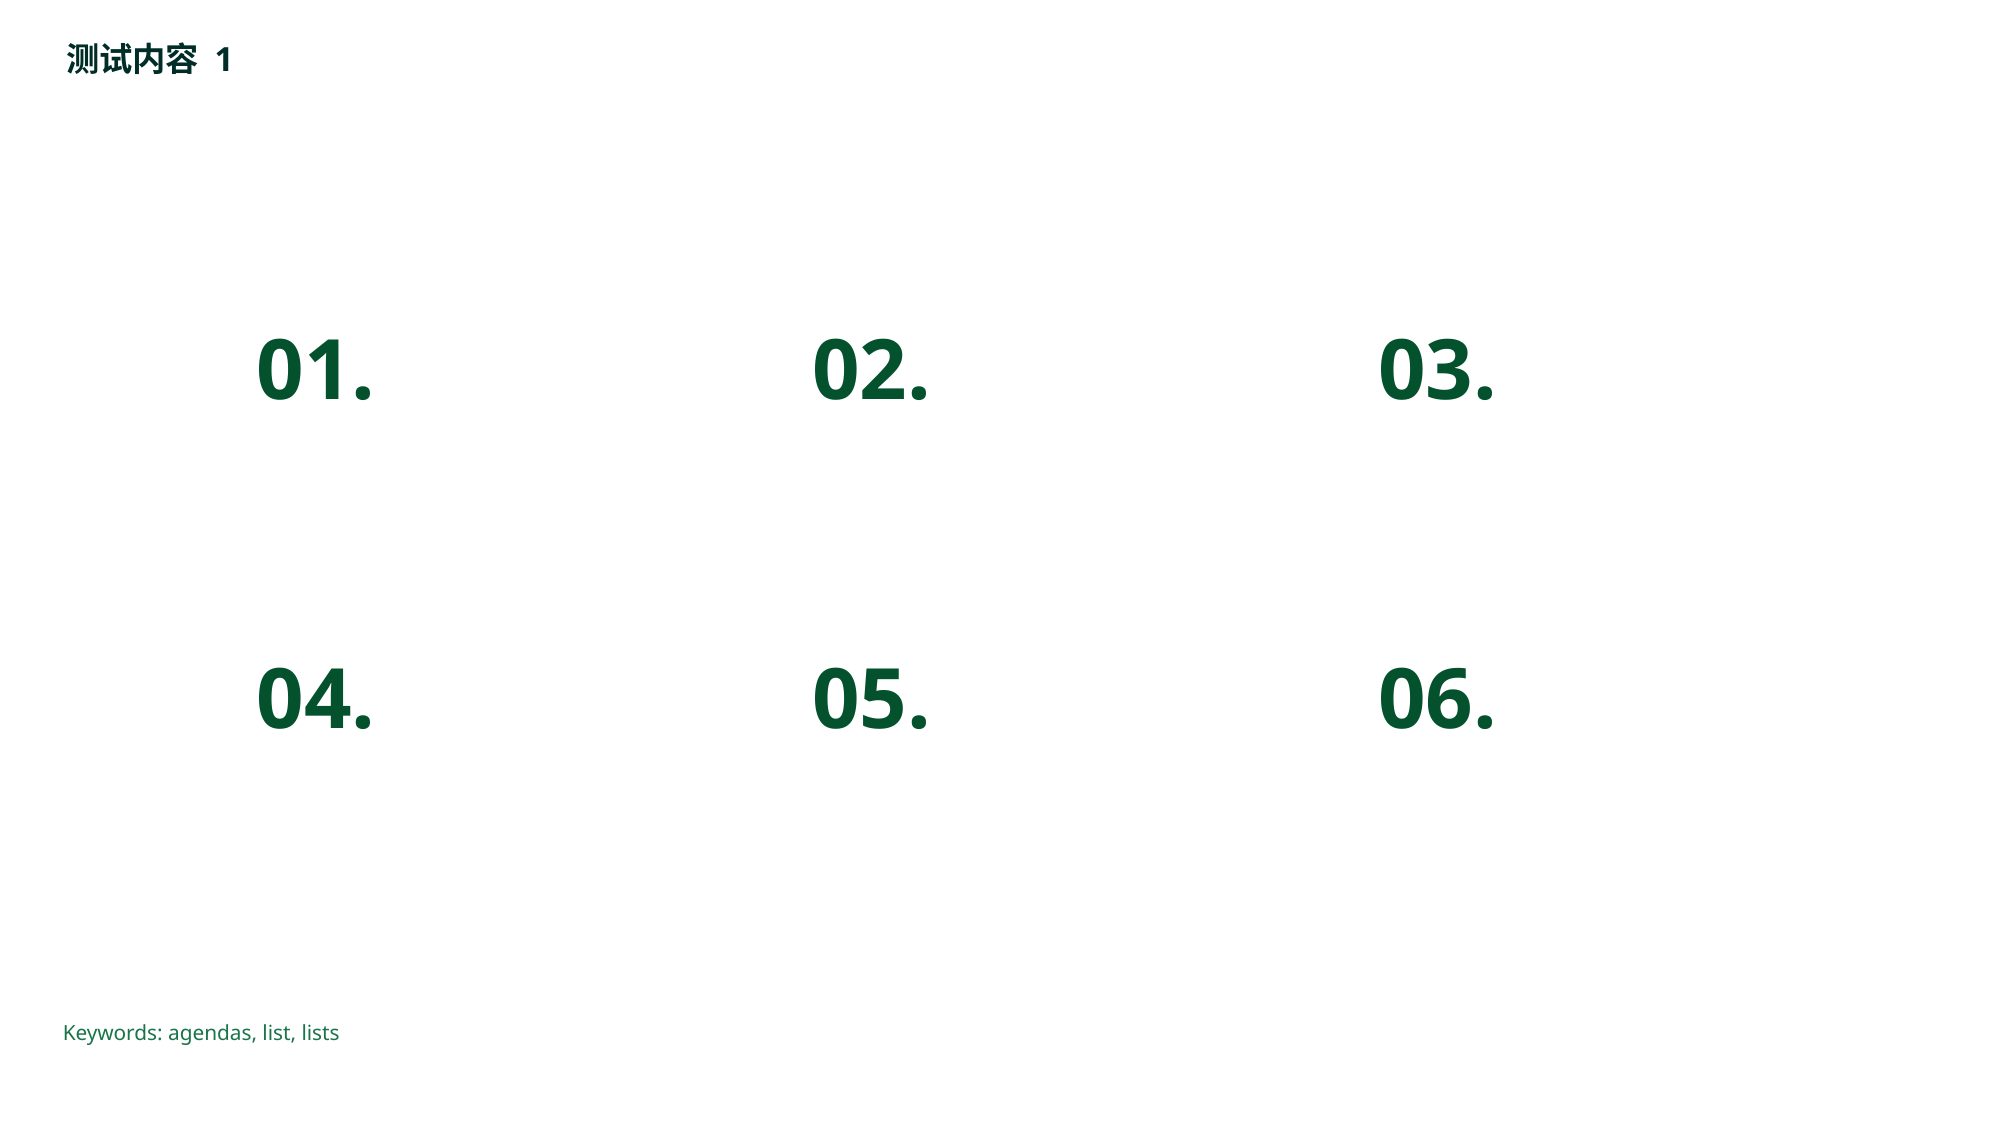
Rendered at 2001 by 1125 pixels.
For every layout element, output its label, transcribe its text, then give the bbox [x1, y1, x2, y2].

text_box Keywords: agendas, list, lists [62, 1019, 340, 1045]
title 测试内容 1 [66, 42, 1721, 98]
text_box 05. [812, 645, 1178, 746]
text_box 03. [1378, 316, 1744, 417]
text_box 06. [1378, 645, 1744, 746]
text_box 02. [812, 316, 1178, 417]
text_box 04. [256, 645, 622, 746]
text_box 01. [256, 316, 622, 417]
